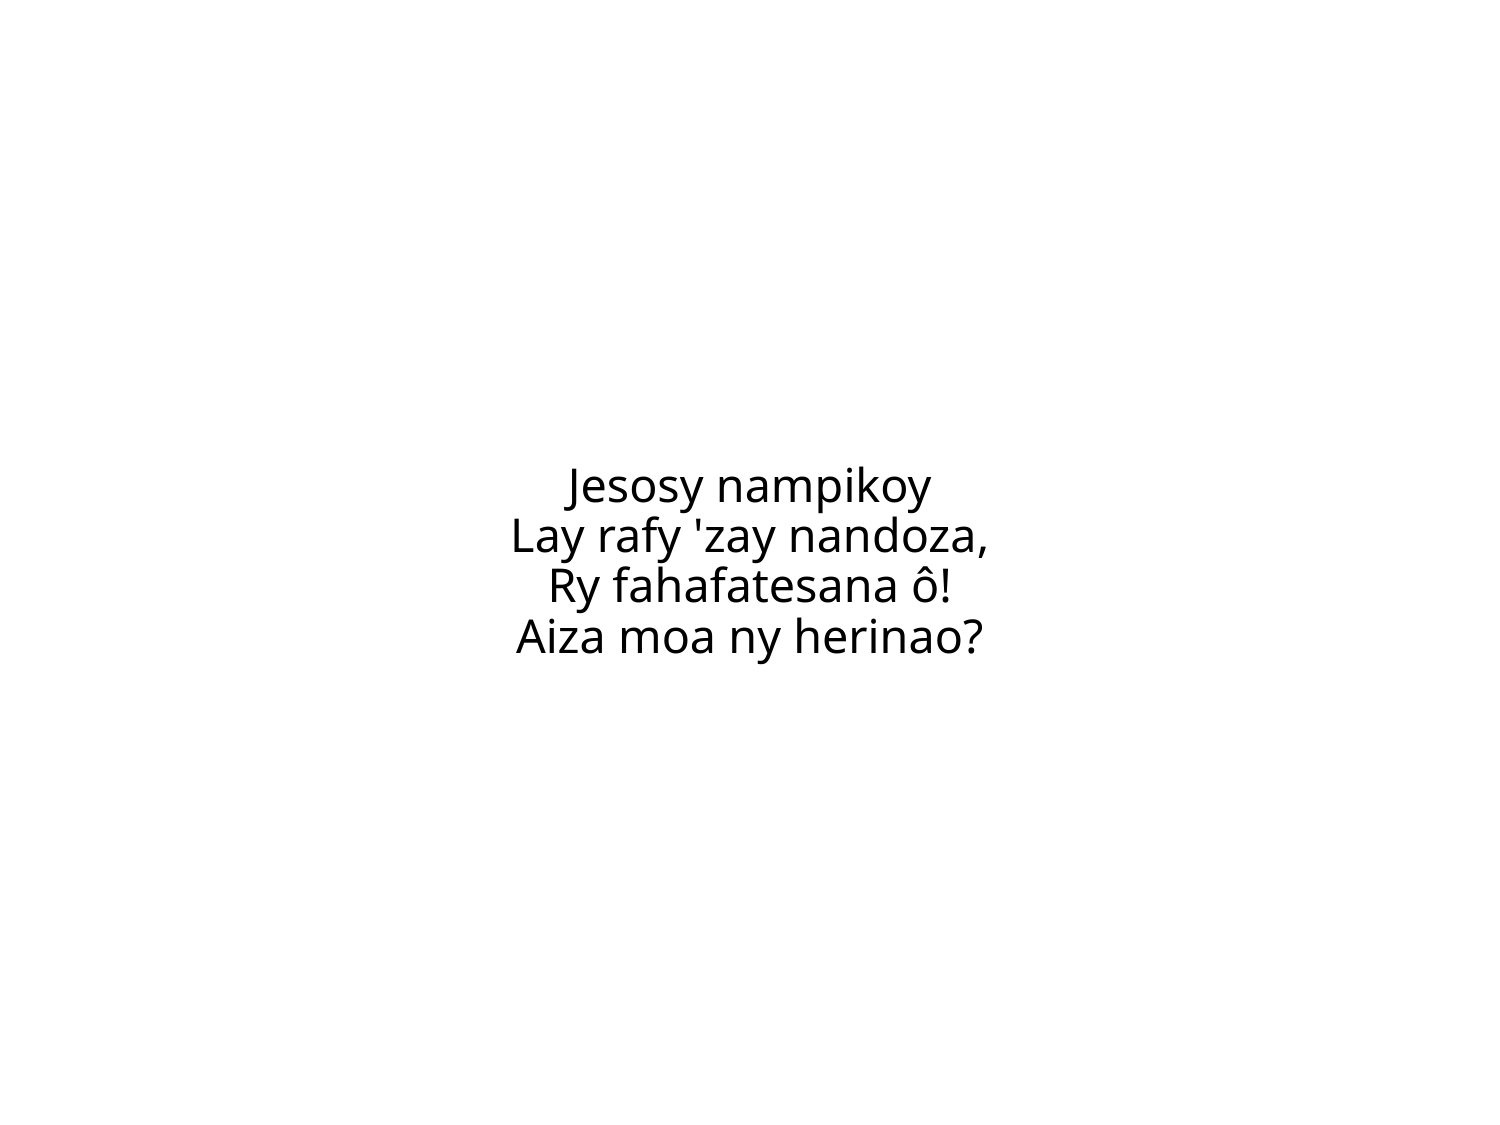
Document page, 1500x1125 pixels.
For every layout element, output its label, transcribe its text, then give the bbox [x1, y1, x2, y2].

title Jesosy nampikoy Lay rafy 'zay nandoza, Ry fahafatesana ô! Aiza moa ny herinao? [103, 453, 1397, 672]
